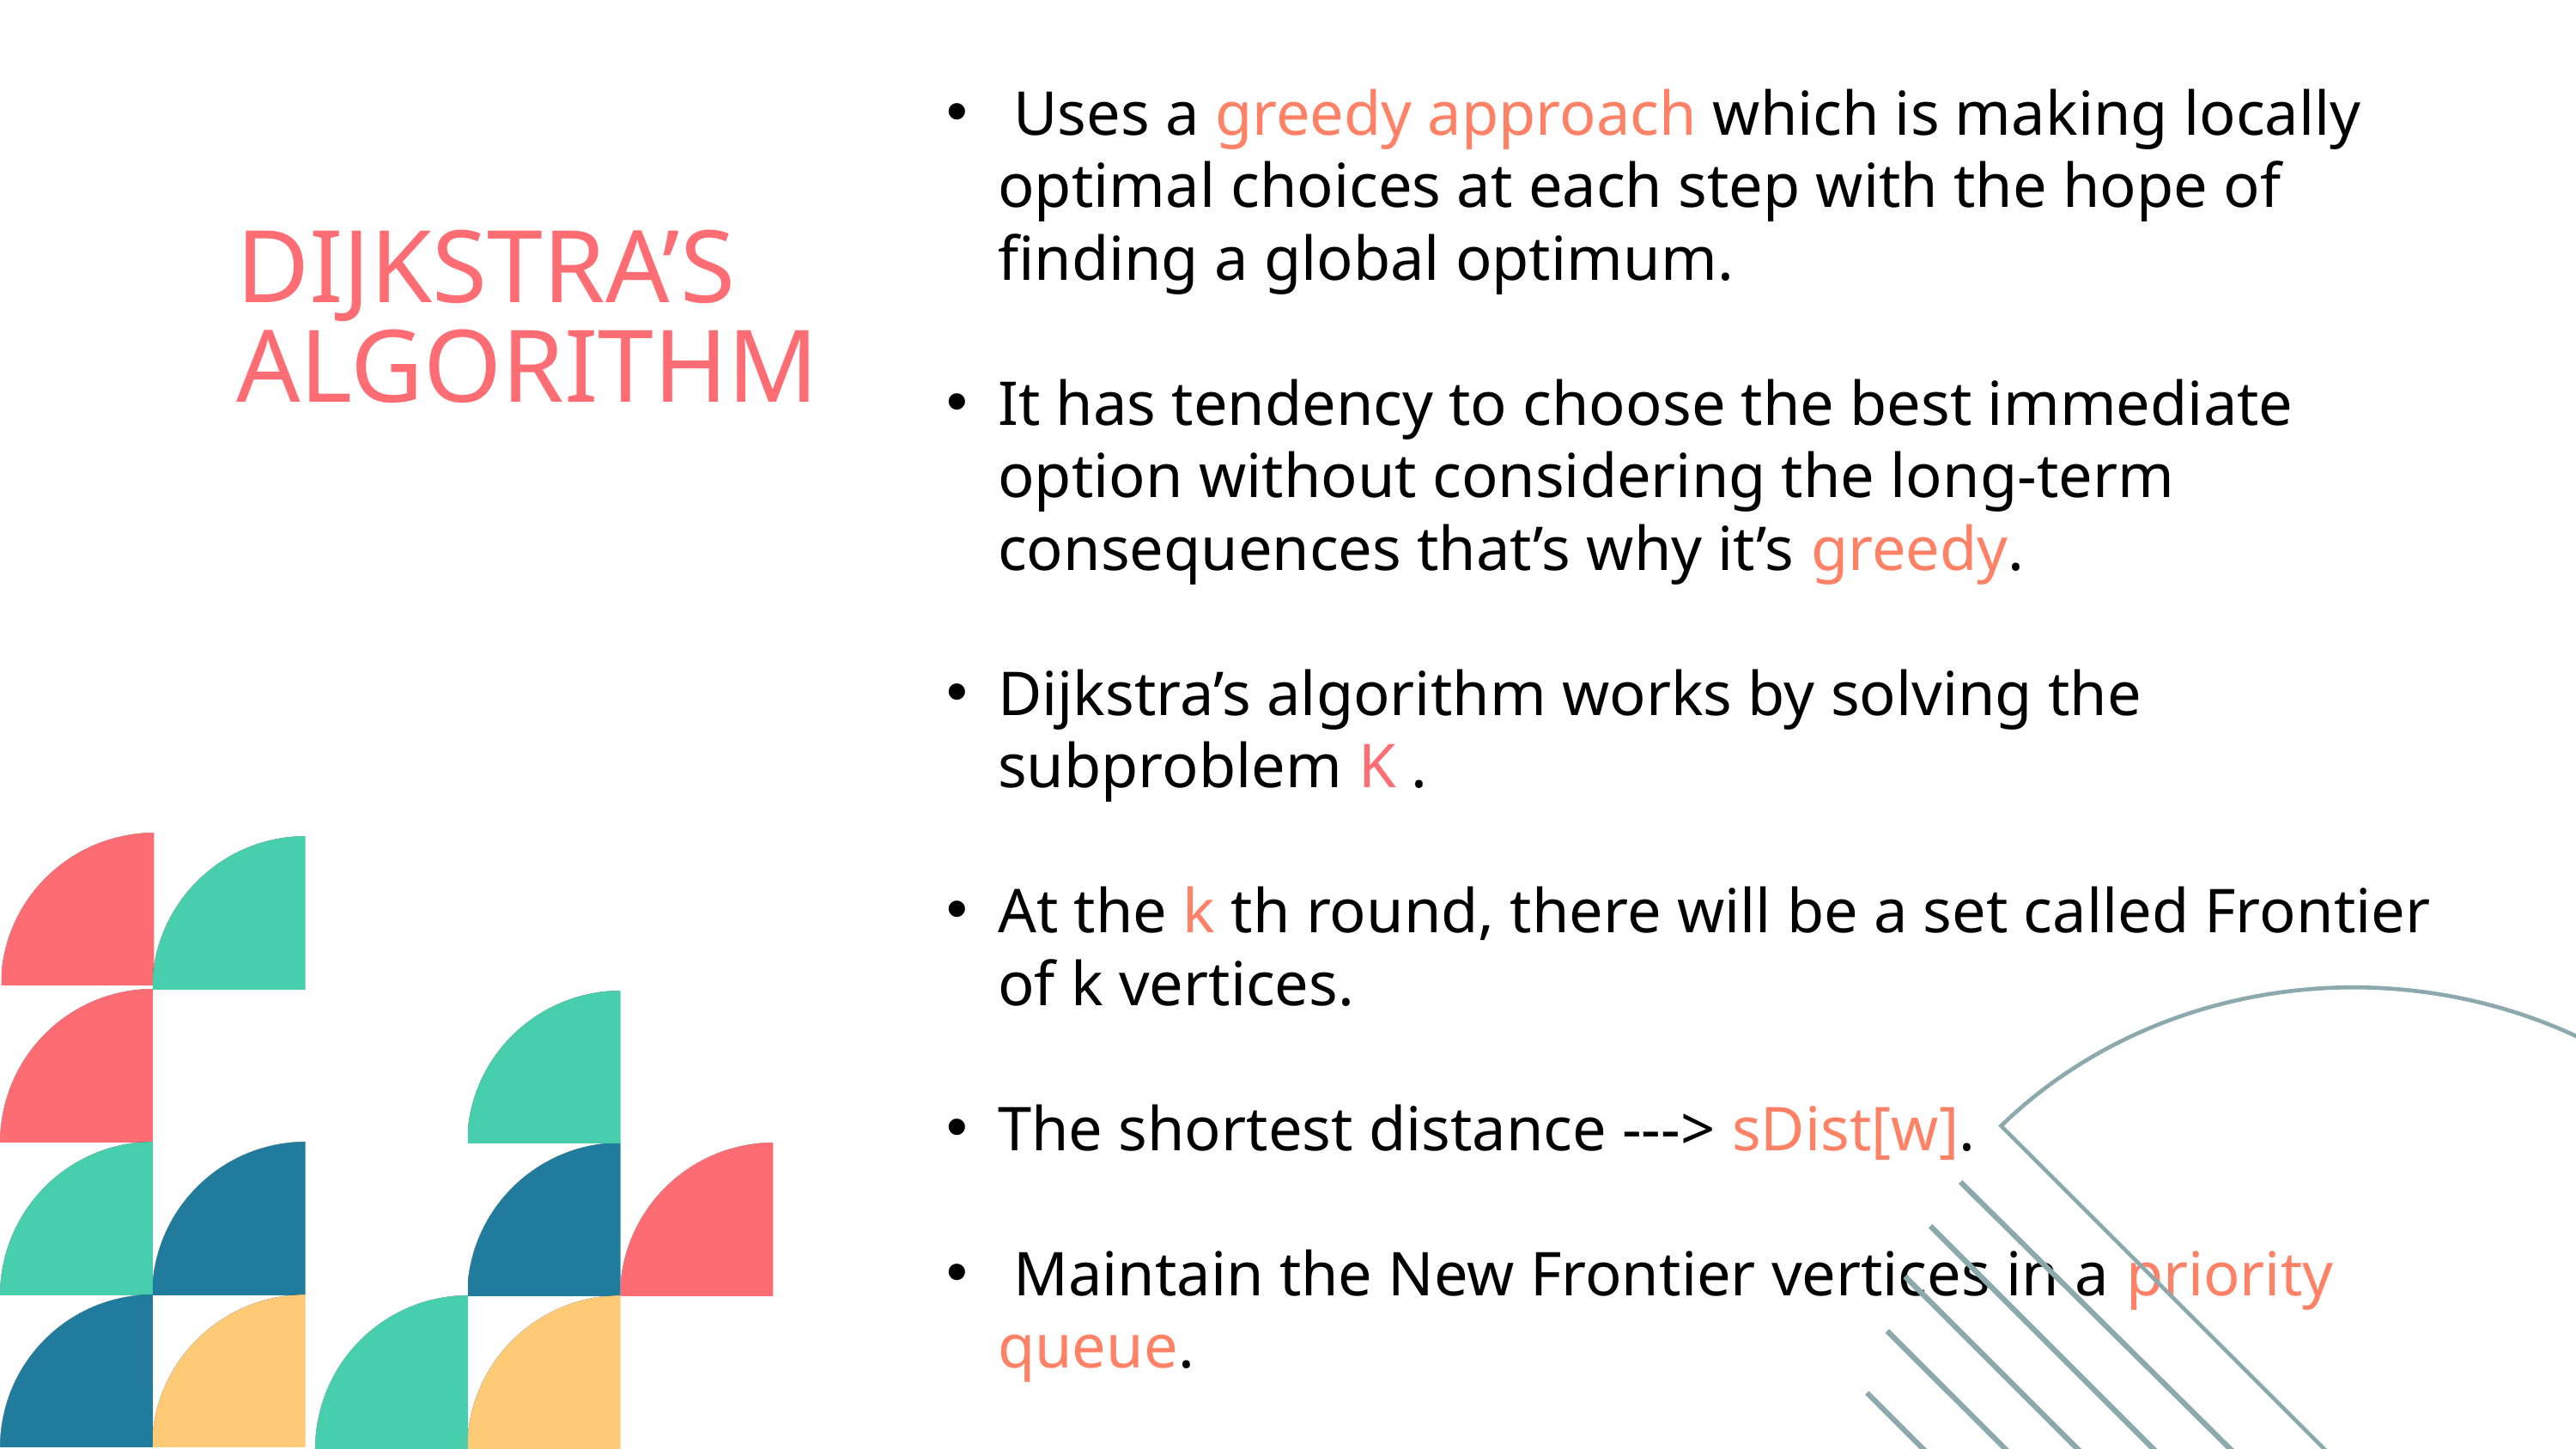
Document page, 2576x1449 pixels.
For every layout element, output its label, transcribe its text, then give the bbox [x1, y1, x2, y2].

text_box [152, 836, 306, 990]
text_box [1848, 770, 2576, 1449]
text_box DIJKSTRA’S ALGORITHM [236, 223, 895, 422]
text_box [1, 833, 155, 985]
text_box [153, 1294, 306, 1447]
text_box [152, 1142, 306, 1294]
text_box [467, 991, 621, 1143]
text_box [467, 1143, 620, 1295]
text_box [0, 1142, 152, 1294]
text_box [315, 1295, 467, 1449]
text_box [467, 1295, 621, 1449]
text_box [0, 1294, 153, 1447]
text_box [620, 1143, 774, 1296]
text_box Uses a greedy approach which is making locally optimal choices at each step with the hope of finding a global optimum. It has tendency to choose the best immediate option without considering the long-term consequences that’s why it’s greedy. Dijkstra’s algorithm works by solving the subproblem K . At the k th round, there will be a set called Frontier of k vertices. The shortest distance ---> sDist[w]. Maintain the New Frontier vertices in a priority queue. [895, 74, 2433, 1449]
text_box [0, 989, 153, 1142]
